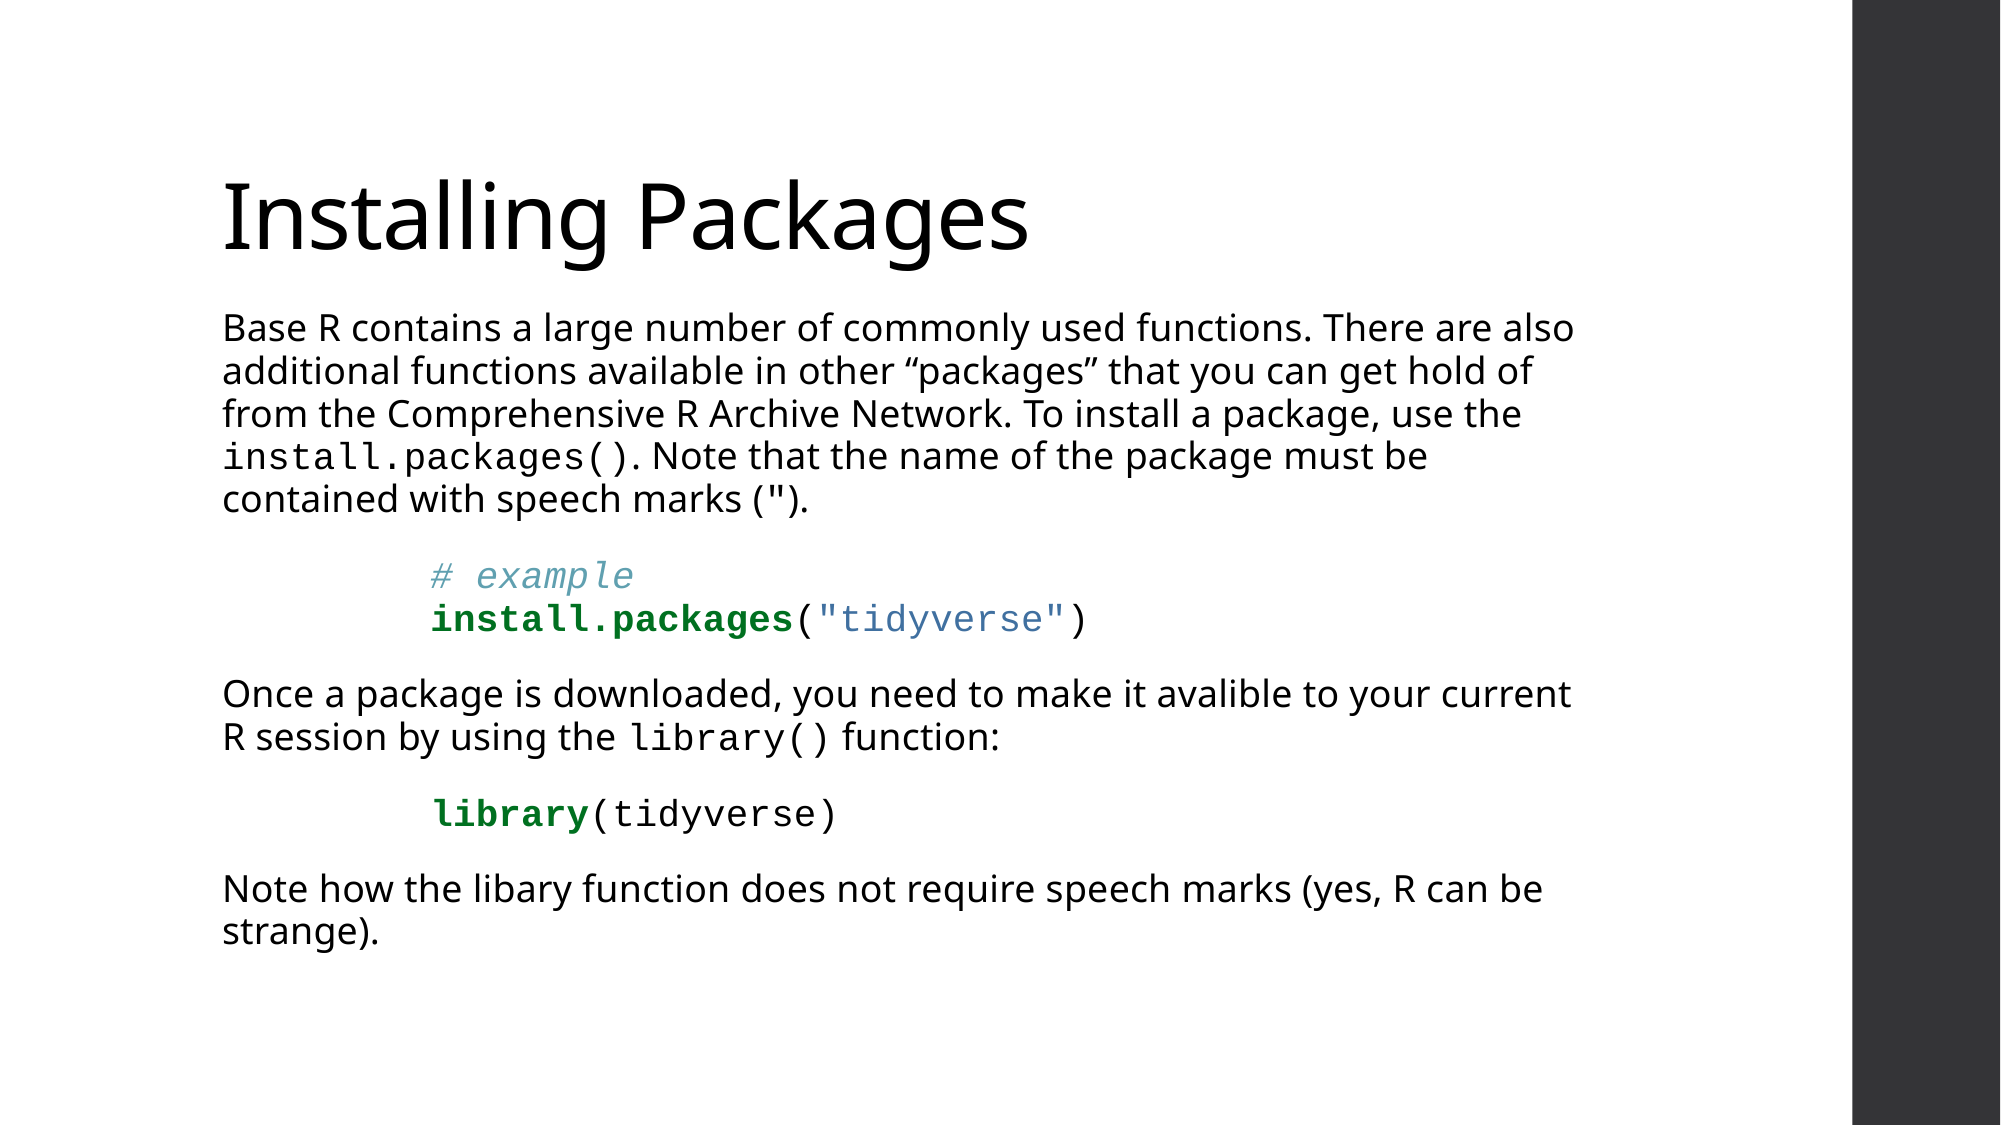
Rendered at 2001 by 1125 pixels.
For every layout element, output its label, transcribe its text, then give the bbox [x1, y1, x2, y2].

title Installing Packages [206, 60, 1797, 278]
list Base R contains a large number of commonly used functions. There are also additional functions available in other “packages” that you can get hold of from the Comprehensive R Archive Network. To install a package, use the install.packages(). Note that the name of the package must be contained with speech marks ("). # example install.packages("tidyverse") Once a package is downloaded, you need to make it avalible to your current R session by using the library() function: library(tidyverse) Note how the libary function does not require speech marks (yes, R can be strange). [206, 299, 1617, 1014]
